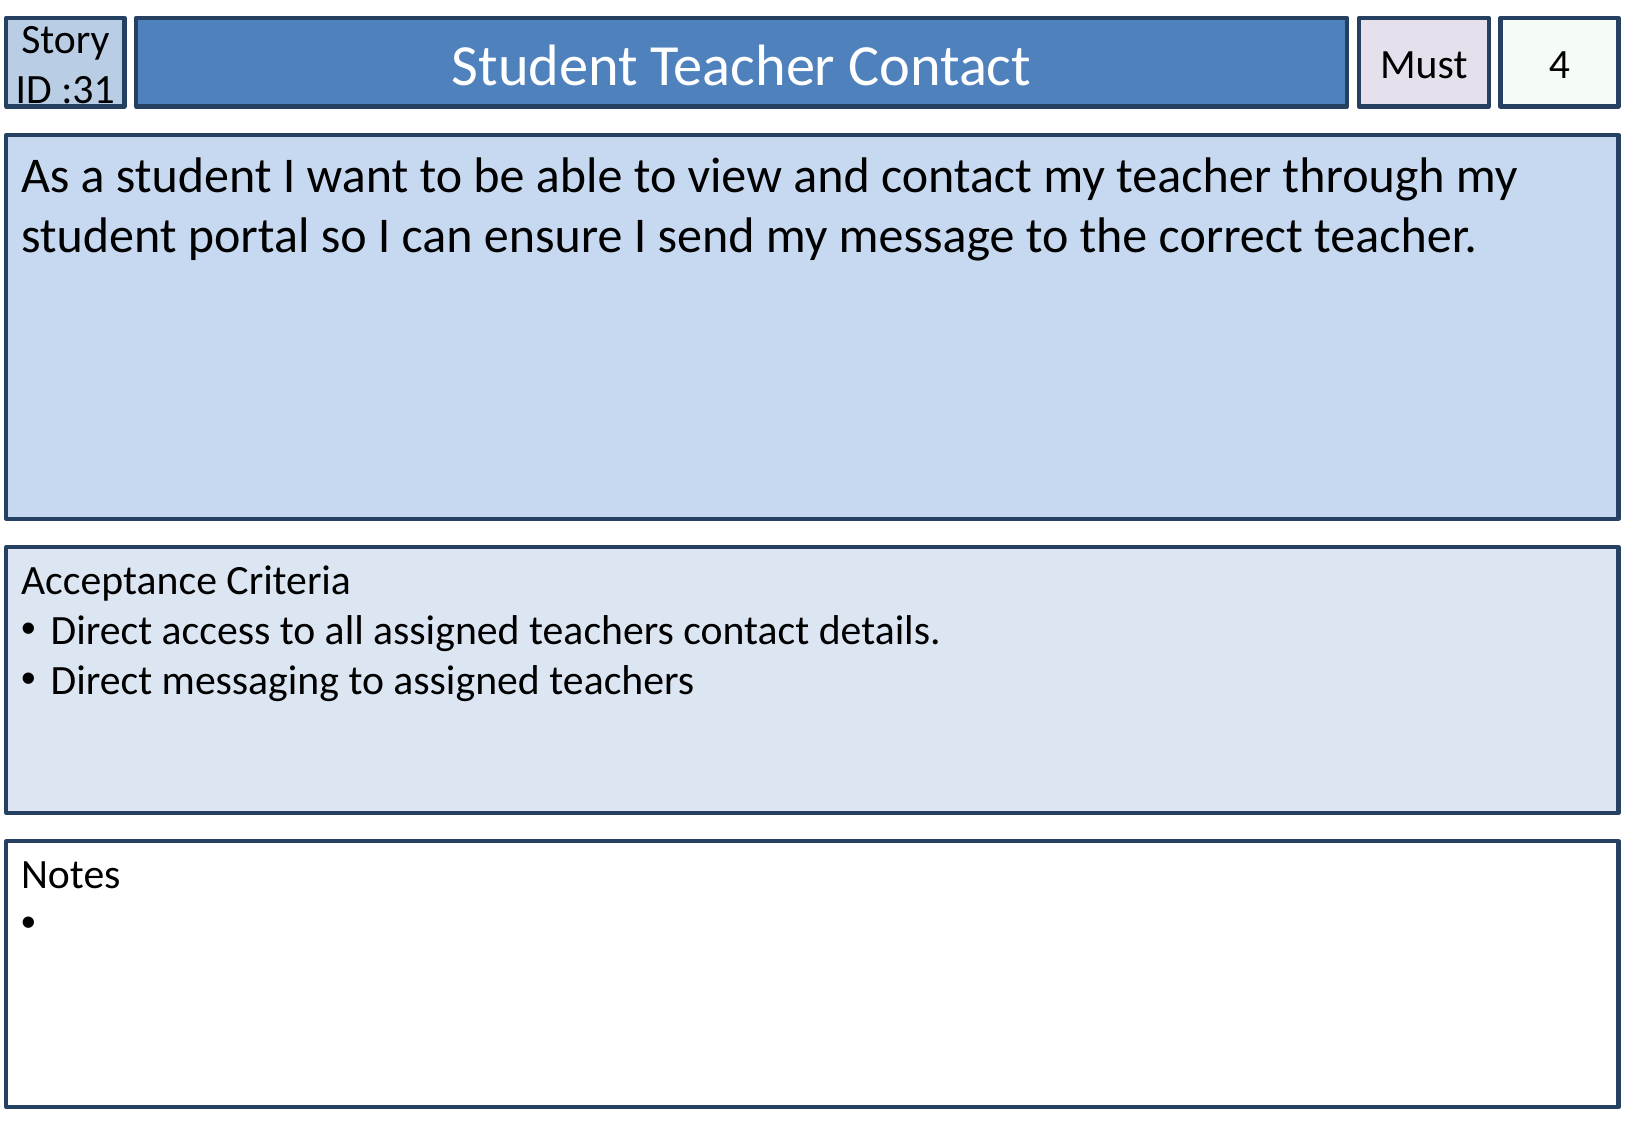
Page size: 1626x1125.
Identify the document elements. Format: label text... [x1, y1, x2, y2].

text_box 4 [1498, 16, 1621, 109]
text_box As a student I want to be able to view and contact my teacher through my student portal so I can ensure I send my message to the correct teacher. [4, 133, 1621, 521]
text_box Student Teacher Contact [134, 16, 1349, 109]
text_box Notes [4, 839, 1621, 1109]
text_box Story ID :31 [4, 16, 127, 109]
text_box Acceptance Criteria Direct access to all assigned teachers contact details. Direct messaging to assigned teachers [4, 545, 1621, 815]
text_box Must [1357, 16, 1491, 109]
